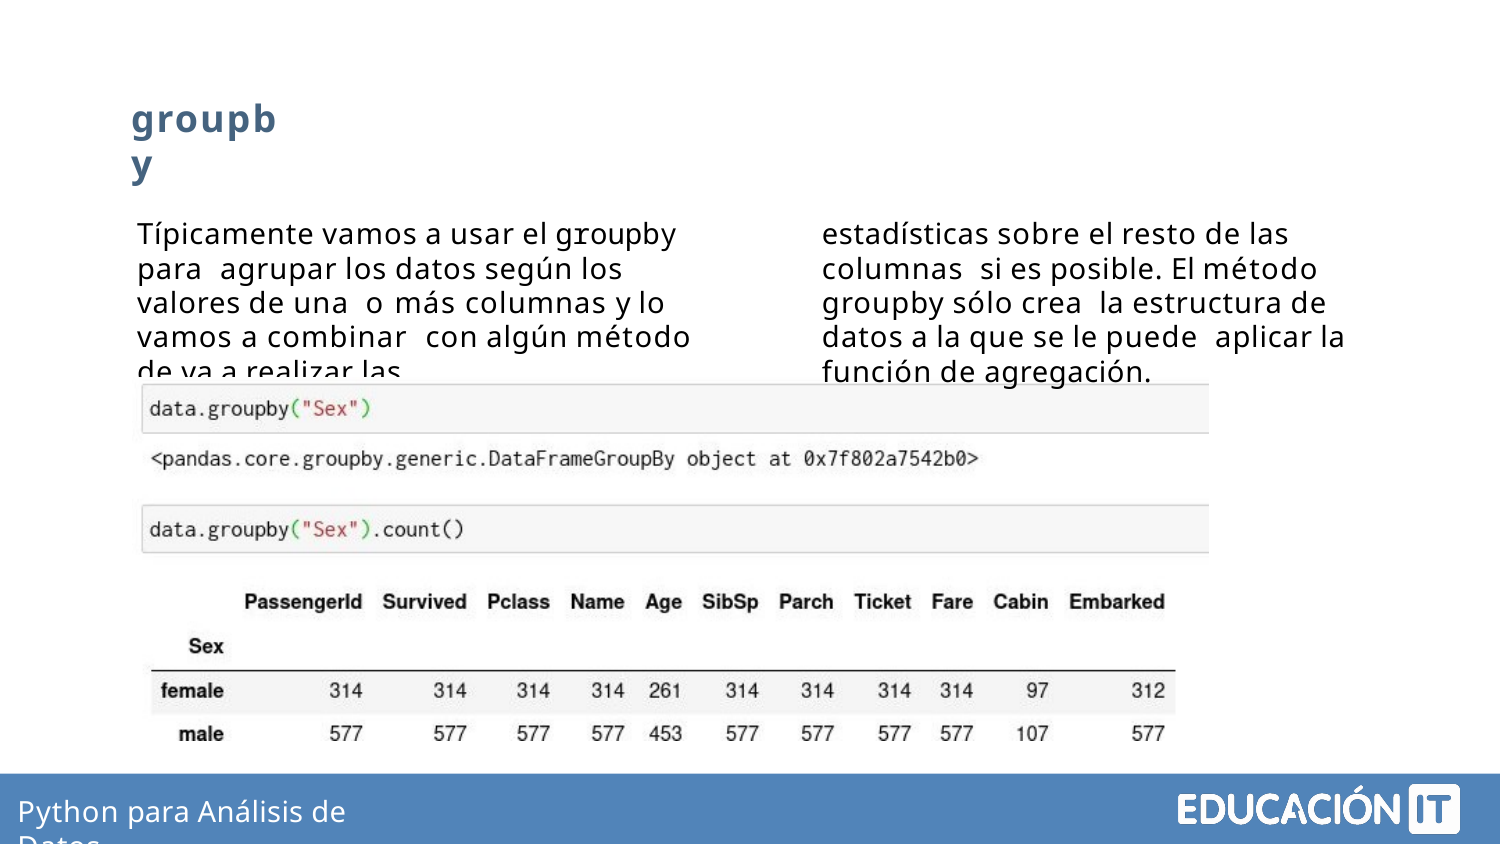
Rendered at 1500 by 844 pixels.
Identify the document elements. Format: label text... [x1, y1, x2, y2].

title groupby [129, 93, 290, 237]
footer Python para Análisis de Datos [15, 793, 412, 844]
text_box Típicamente vamos a usar el groupby para agrupar los datos según los valores de una o más columnas y lo vamos a combinar con algún método de va a realizar las [134, 212, 719, 375]
text_box estadísticas sobre el resto de las columnas si es posible. El método groupby sólo crea la estructura de datos a la que se le puede aplicar la función de agregación. [819, 212, 1402, 388]
picture [132, 376, 1209, 741]
picture [1175, 778, 1463, 840]
